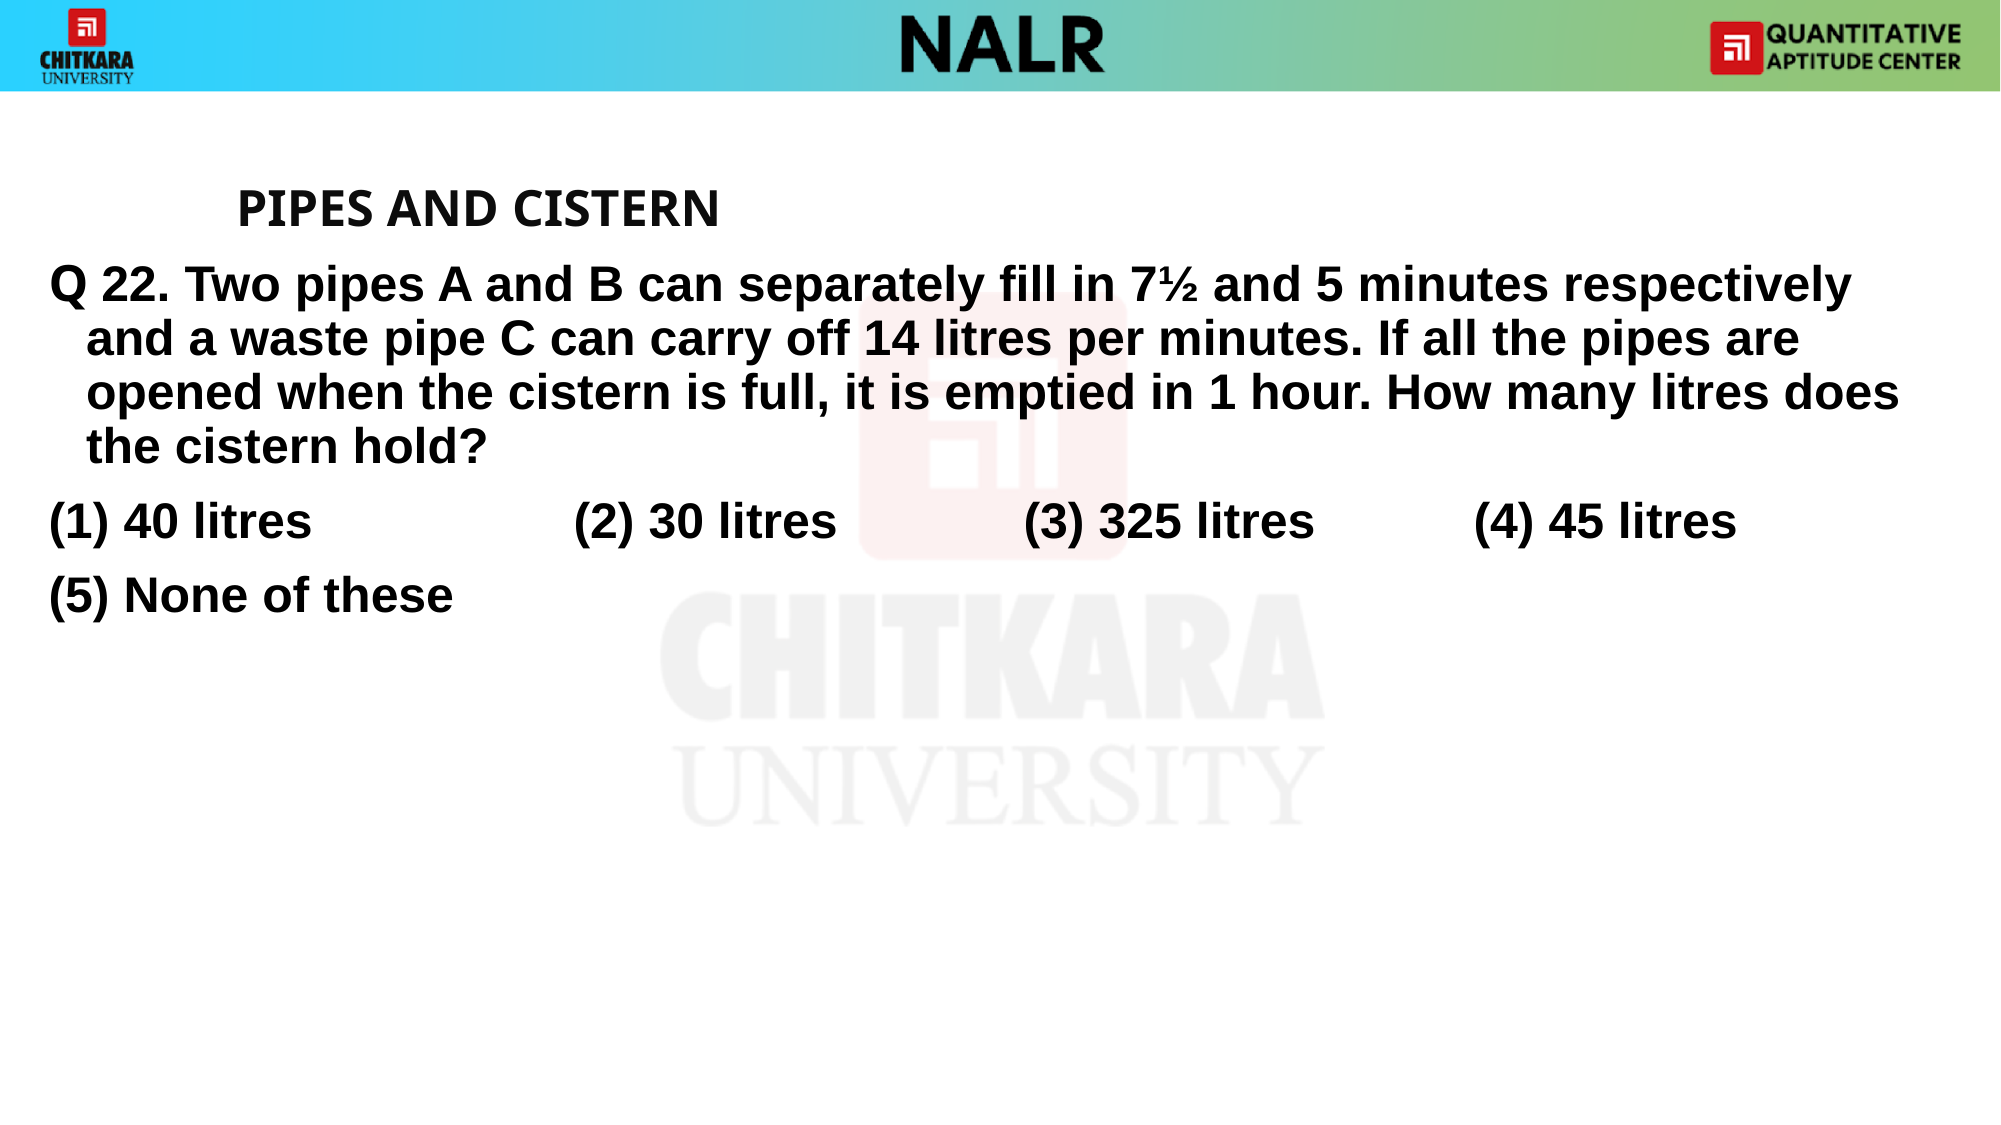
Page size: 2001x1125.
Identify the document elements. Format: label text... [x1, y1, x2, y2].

title [41, 31, 1959, 142]
list PIPES AND CISTERN Q 22. Two pipes A and B can separately fill in 7½ and 5 minutes respectively and a waste pipe C can carry off 14 litres per minutes. If all the pipes are opened when the cistern is full, it is emptied in 1 hour. How many litres does the cistern hold? 40 litres (2) 30 litres (3) 325 litres (4) 45 litres (5) None of these [33, 175, 1959, 1053]
picture [0, 0, 2001, 1125]
